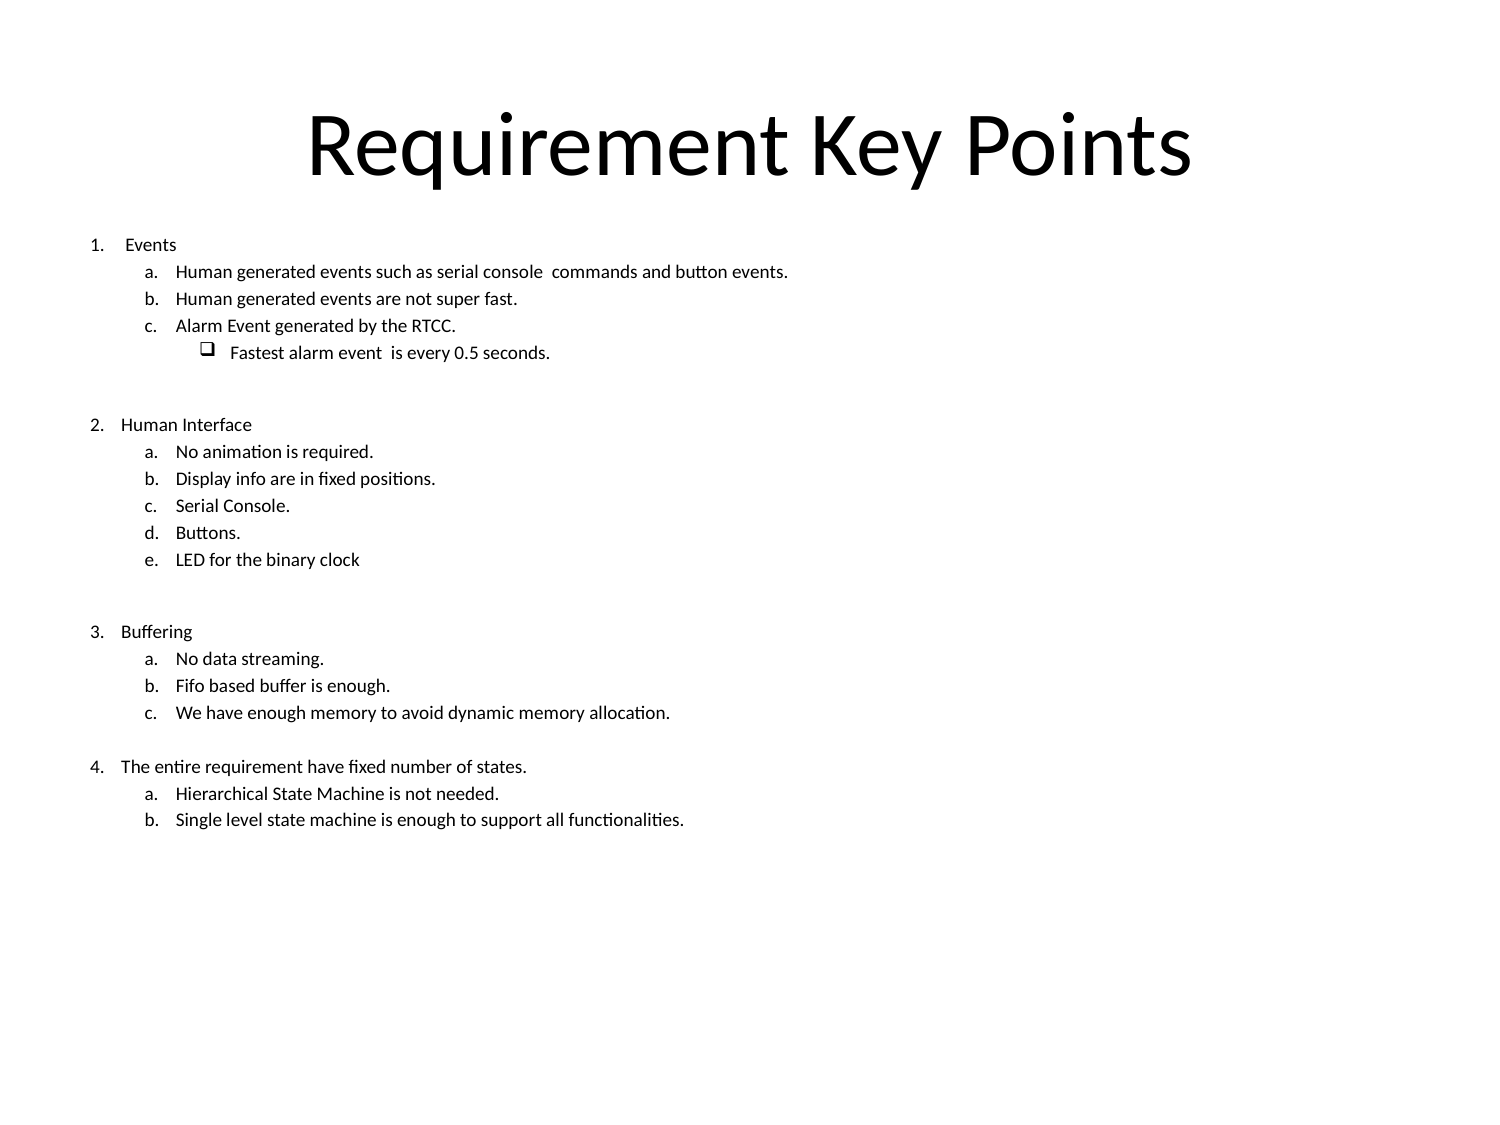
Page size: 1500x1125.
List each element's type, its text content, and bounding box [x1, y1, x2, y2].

title Requirement Key Points [75, 45, 1425, 224]
list Events Human generated events such as serial console commands and button events. Human generated events are not super fast. Alarm Event generated by the RTCC. Fastest alarm event is every 0.5 seconds. Human Interface No animation is required. Display info are in fixed positions. Serial Console. Buttons. LED for the binary clock Buffering No data streaming. Fifo based buffer is enough. We have enough memory to avoid dynamic memory allocation. The entire requirement have fixed number of states. Hierarchical State Machine is not needed. Single level state machine is enough to support all functionalities. [75, 224, 1425, 1038]
